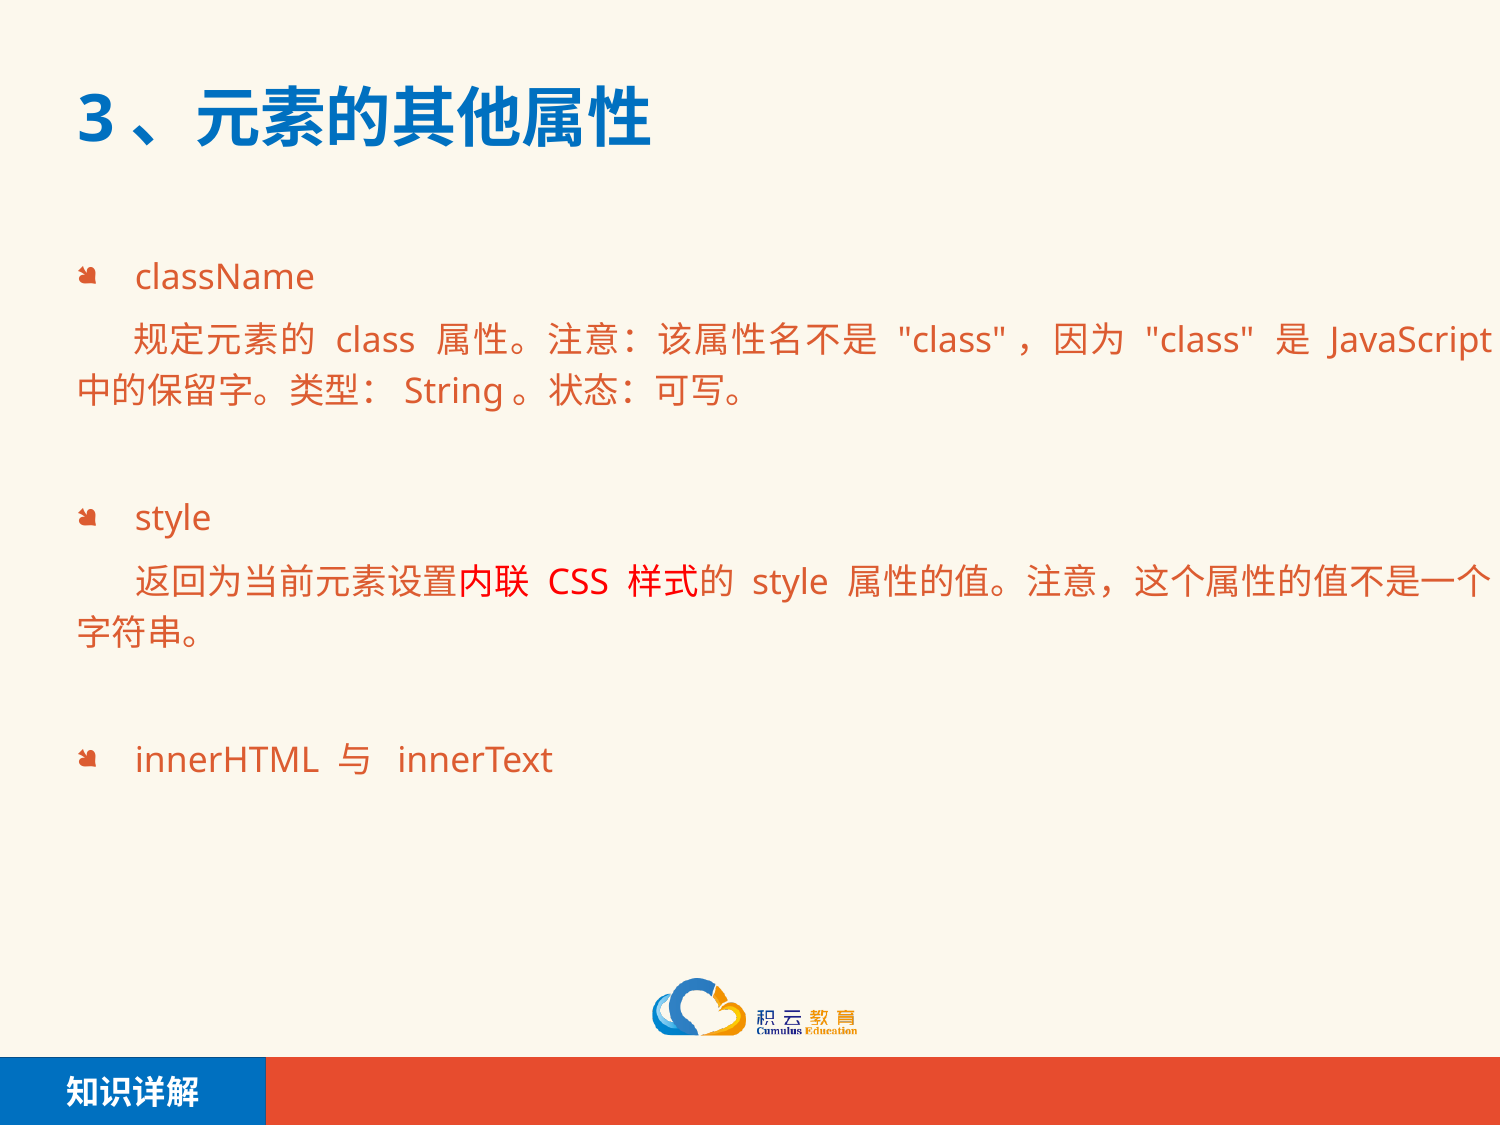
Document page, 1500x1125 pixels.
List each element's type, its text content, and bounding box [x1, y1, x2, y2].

list className 规定元素的 class 属性。注意：该属性名不是 "class"，因为 "class" 是 JavaScript 中的保留字。类型：String。状态：可写。 style 返回为当前元素设置内联 CSS 样式的 style 属性的值。注意，这个属性的值不是一个字符串。 innerHTML 与 innerText [68, 237, 1500, 953]
title 3、元素的其他属性 [69, 55, 1431, 164]
picture [643, 971, 869, 1044]
